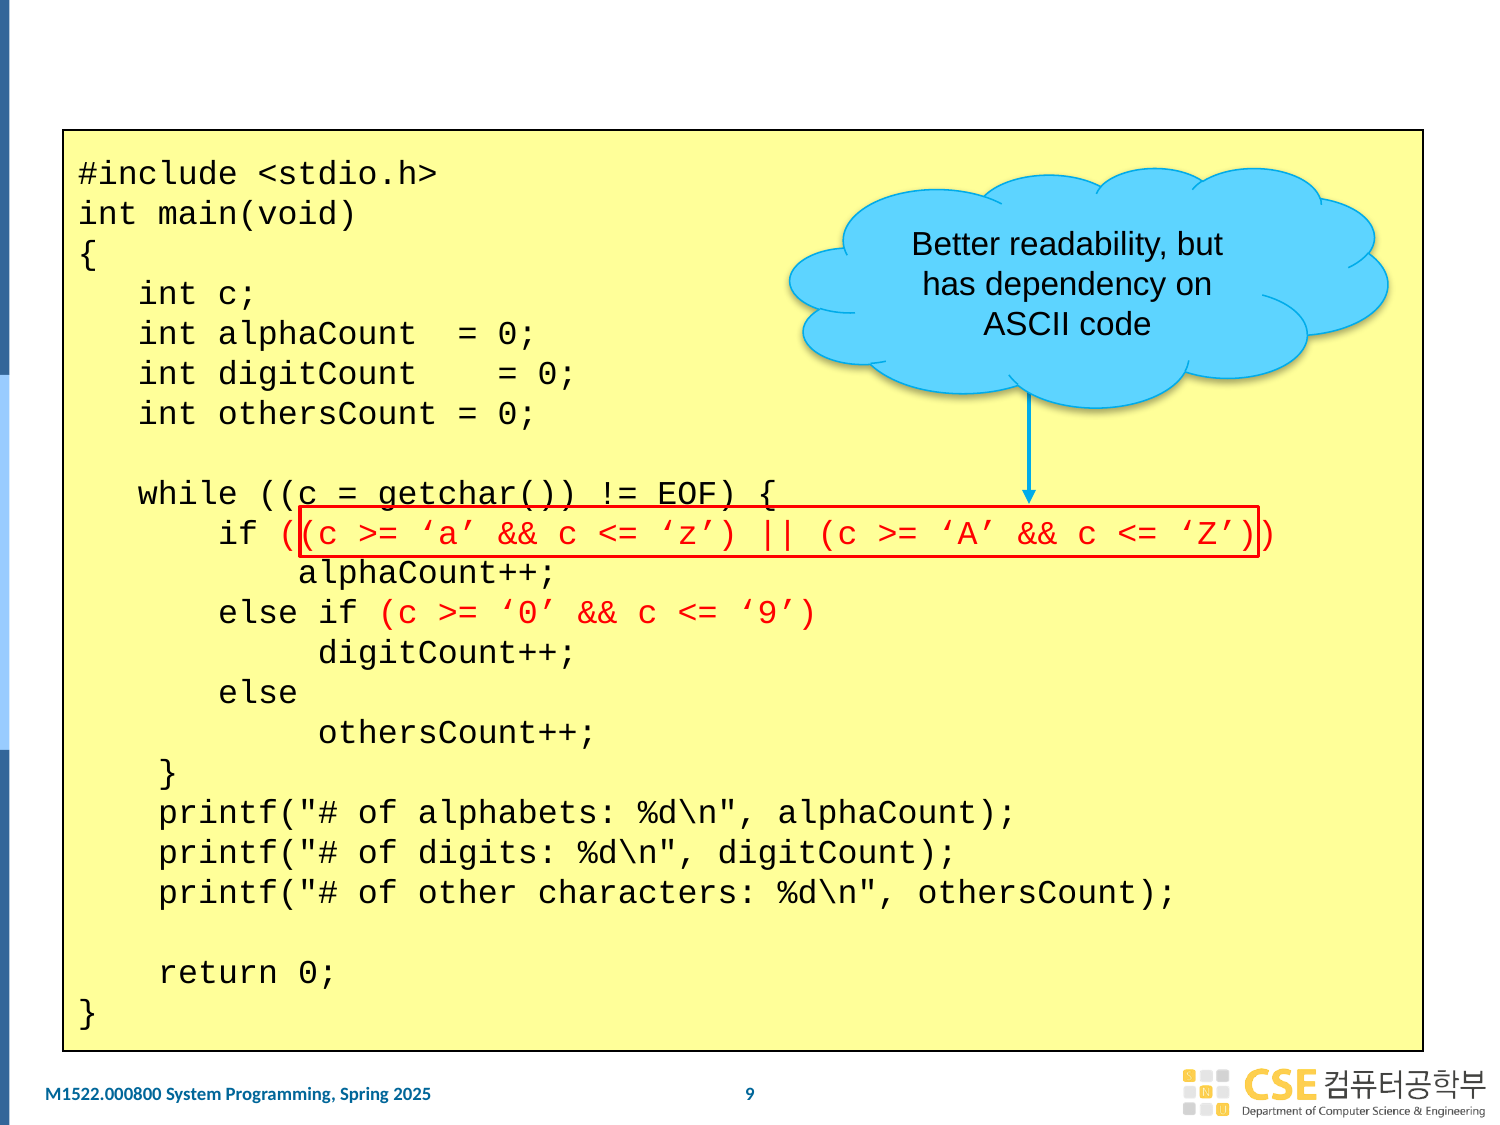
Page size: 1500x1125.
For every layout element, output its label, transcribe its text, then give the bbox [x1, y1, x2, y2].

text_box #include <stdio.h> int main(void) { int c; int alphaCount = 0; int digitCount = 0; int othersCount = 0; while ((c = getchar()) != EOF) { if ((c >= ‘a’ && c <= ‘z’) || (c >= ‘A’ && c <= ‘Z’)) alphaCount++; else if (c >= ‘0’ && c <= ‘9’) digitCount++; else othersCount++; } printf("# of alphabets: %d\n", alphaCount); printf("# of digits: %d\n", digitCount); printf("# of other characters: %d\n", othersCount); return 0; } [63, 130, 1424, 1051]
text_box [299, 506, 1259, 557]
picture [1182, 1068, 1487, 1119]
text_box Better readability, but has dependency on ASCII code [788, 167, 1389, 409]
